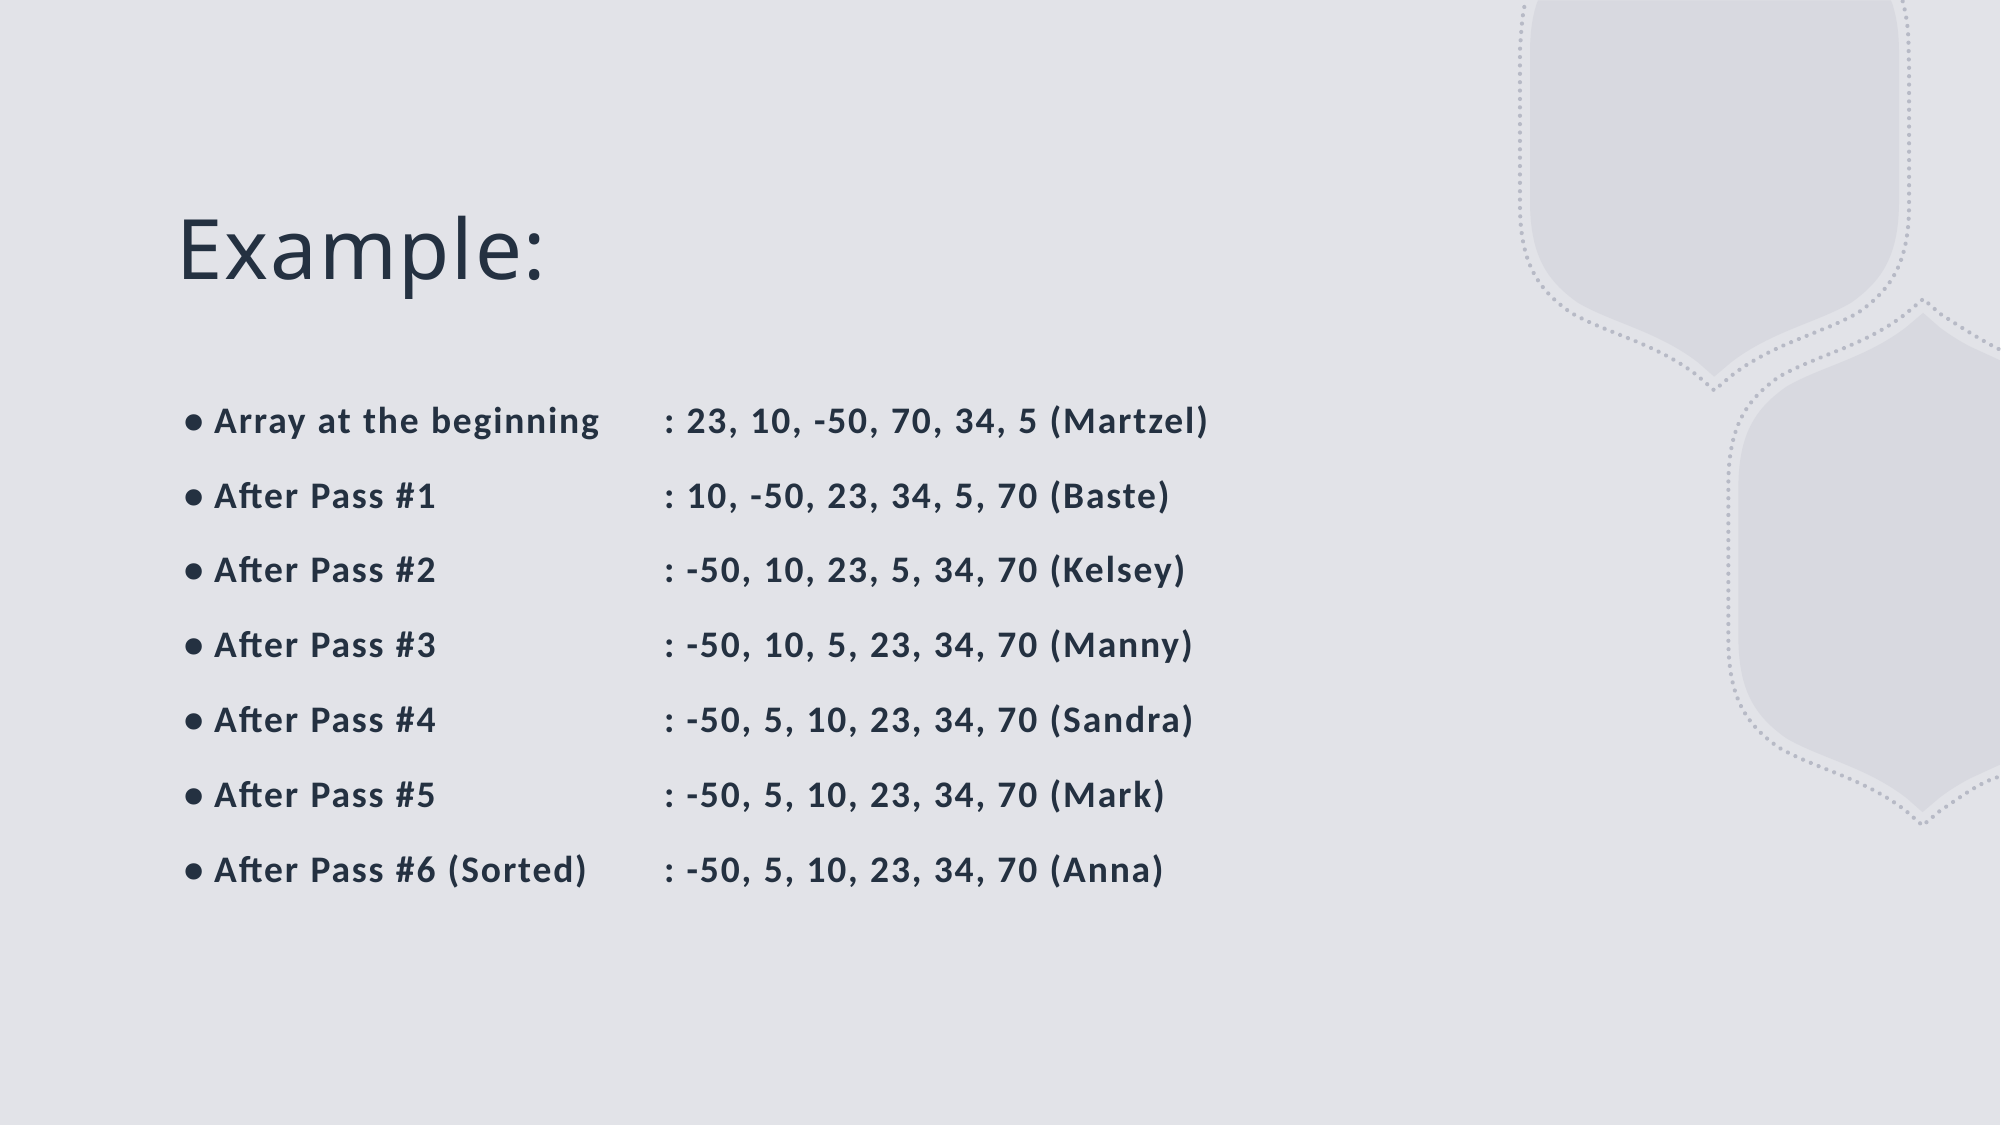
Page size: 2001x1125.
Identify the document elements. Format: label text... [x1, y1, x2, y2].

title Example: [158, 157, 1648, 332]
list Array at the beginning : 23, 10, -50, 70, 34, 5 (Martzel) After Pass #1 : 10, -50, 23, 34, 5, 70 (Baste) After Pass #2 : -50, 10, 23, 5, 34, 70 (Kelsey) After Pass #3 : -50, 10, 5, 23, 34, 70 (Manny) After Pass #4 : -50, 5, 10, 23, 34, 70 (Sandra) After Pass #5 : -50, 5, 10, 23, 34, 70 (Mark) After Pass #6 (Sorted) : -50, 5, 10, 23, 34, 70 (Anna) [158, 368, 1648, 968]
